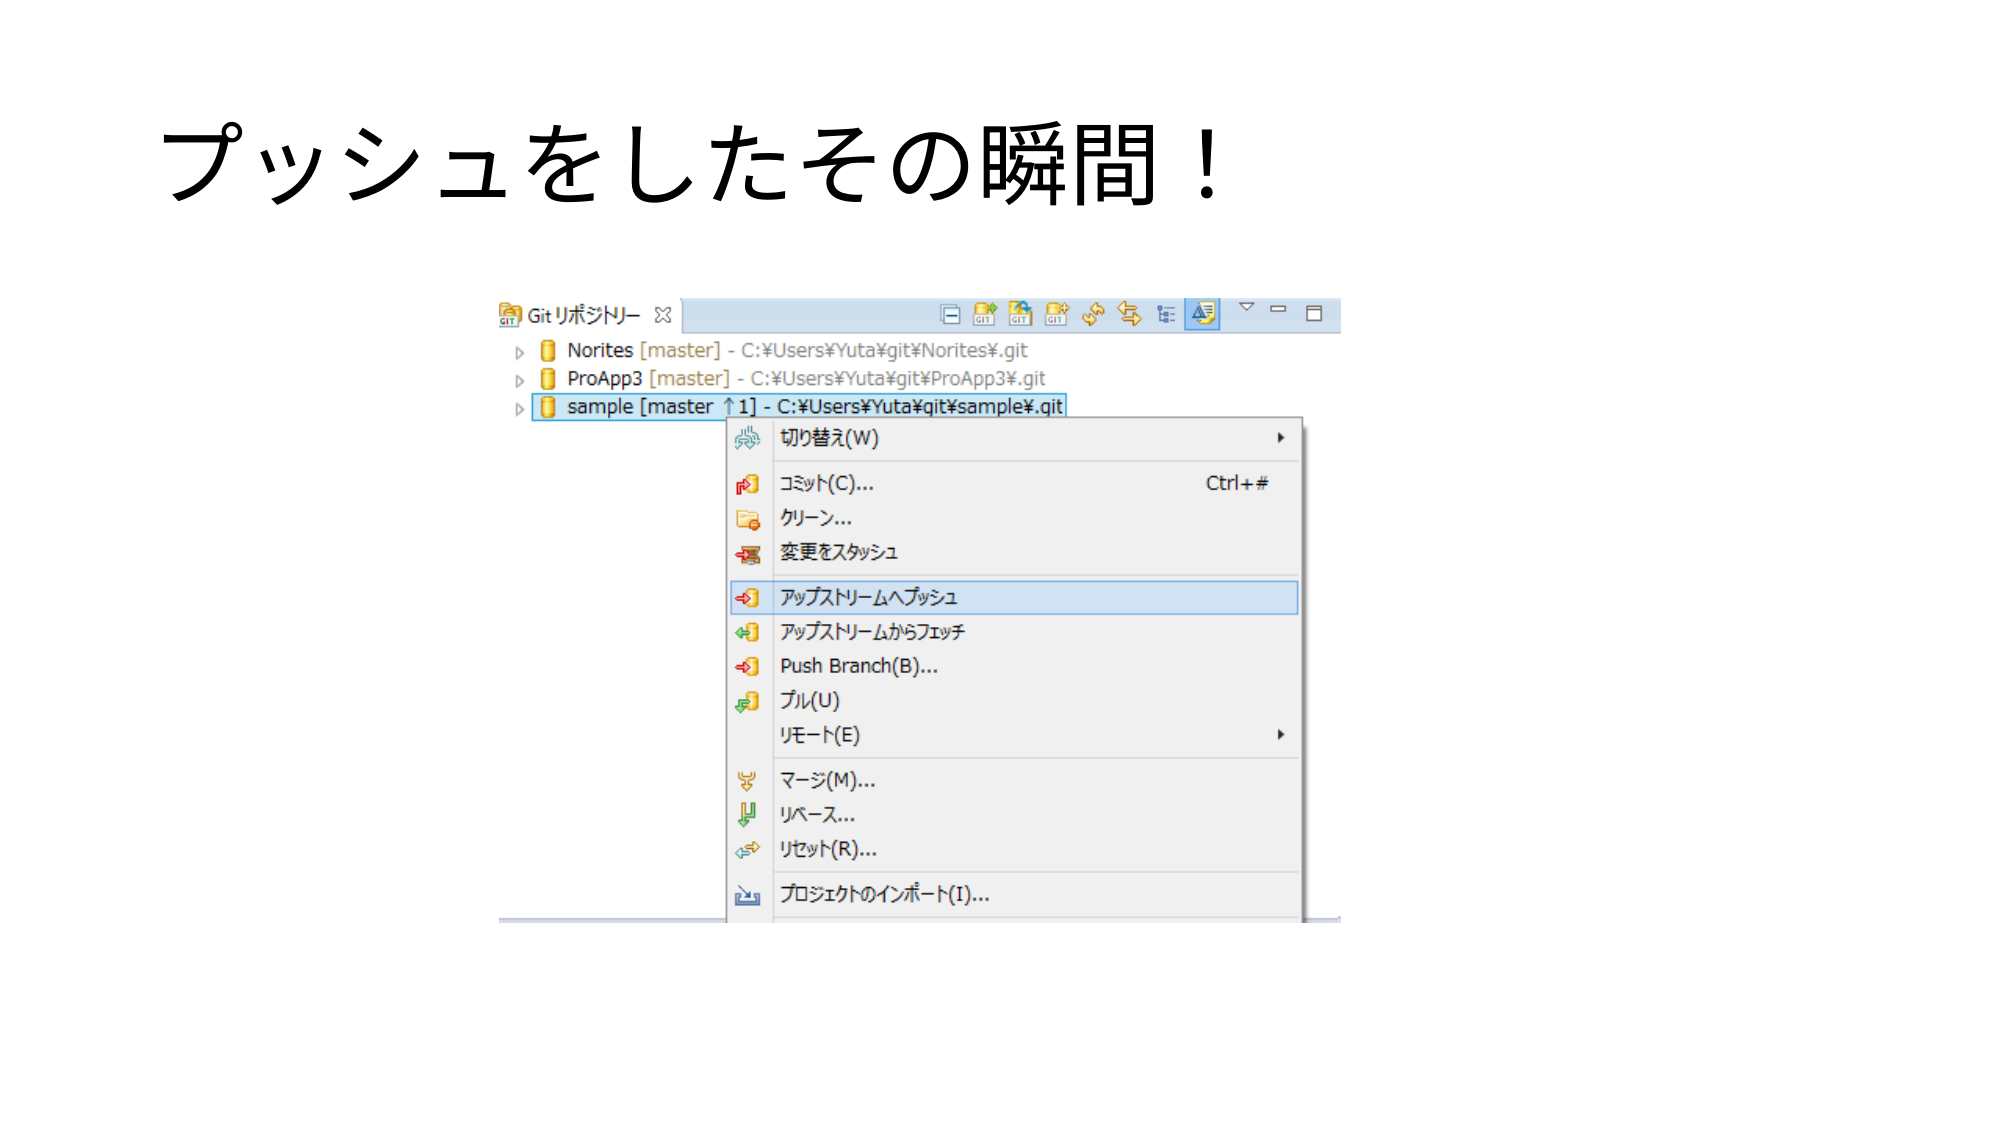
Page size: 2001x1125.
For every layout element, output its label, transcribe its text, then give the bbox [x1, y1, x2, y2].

title プッシュをしたその瞬間！ [137, 59, 1863, 278]
picture [499, 298, 1341, 924]
